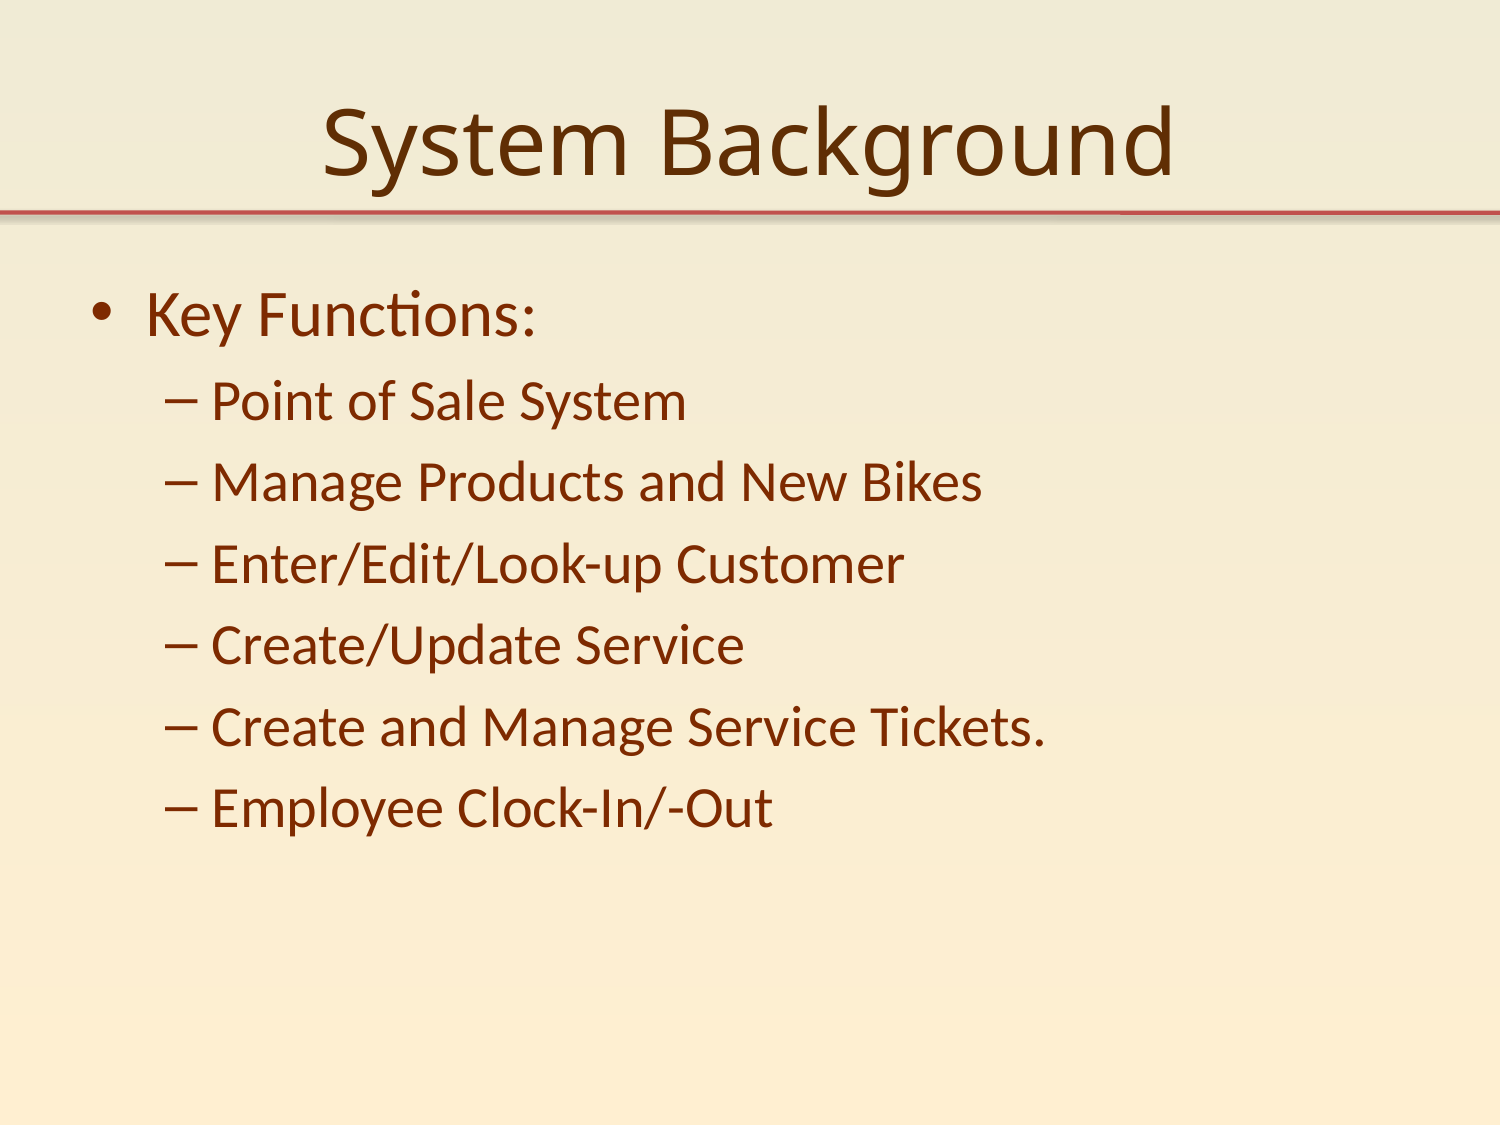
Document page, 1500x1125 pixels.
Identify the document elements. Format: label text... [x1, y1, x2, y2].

title System Background [75, 45, 1425, 209]
list Key Functions: Point of Sale System Manage Products and New Bikes Enter/Edit/Look-up Customer Create/Update Service Create and Manage Service Tickets. Employee Clock-In/-Out [75, 262, 1425, 1005]
title System Background [75, 225, 1425, 233]
